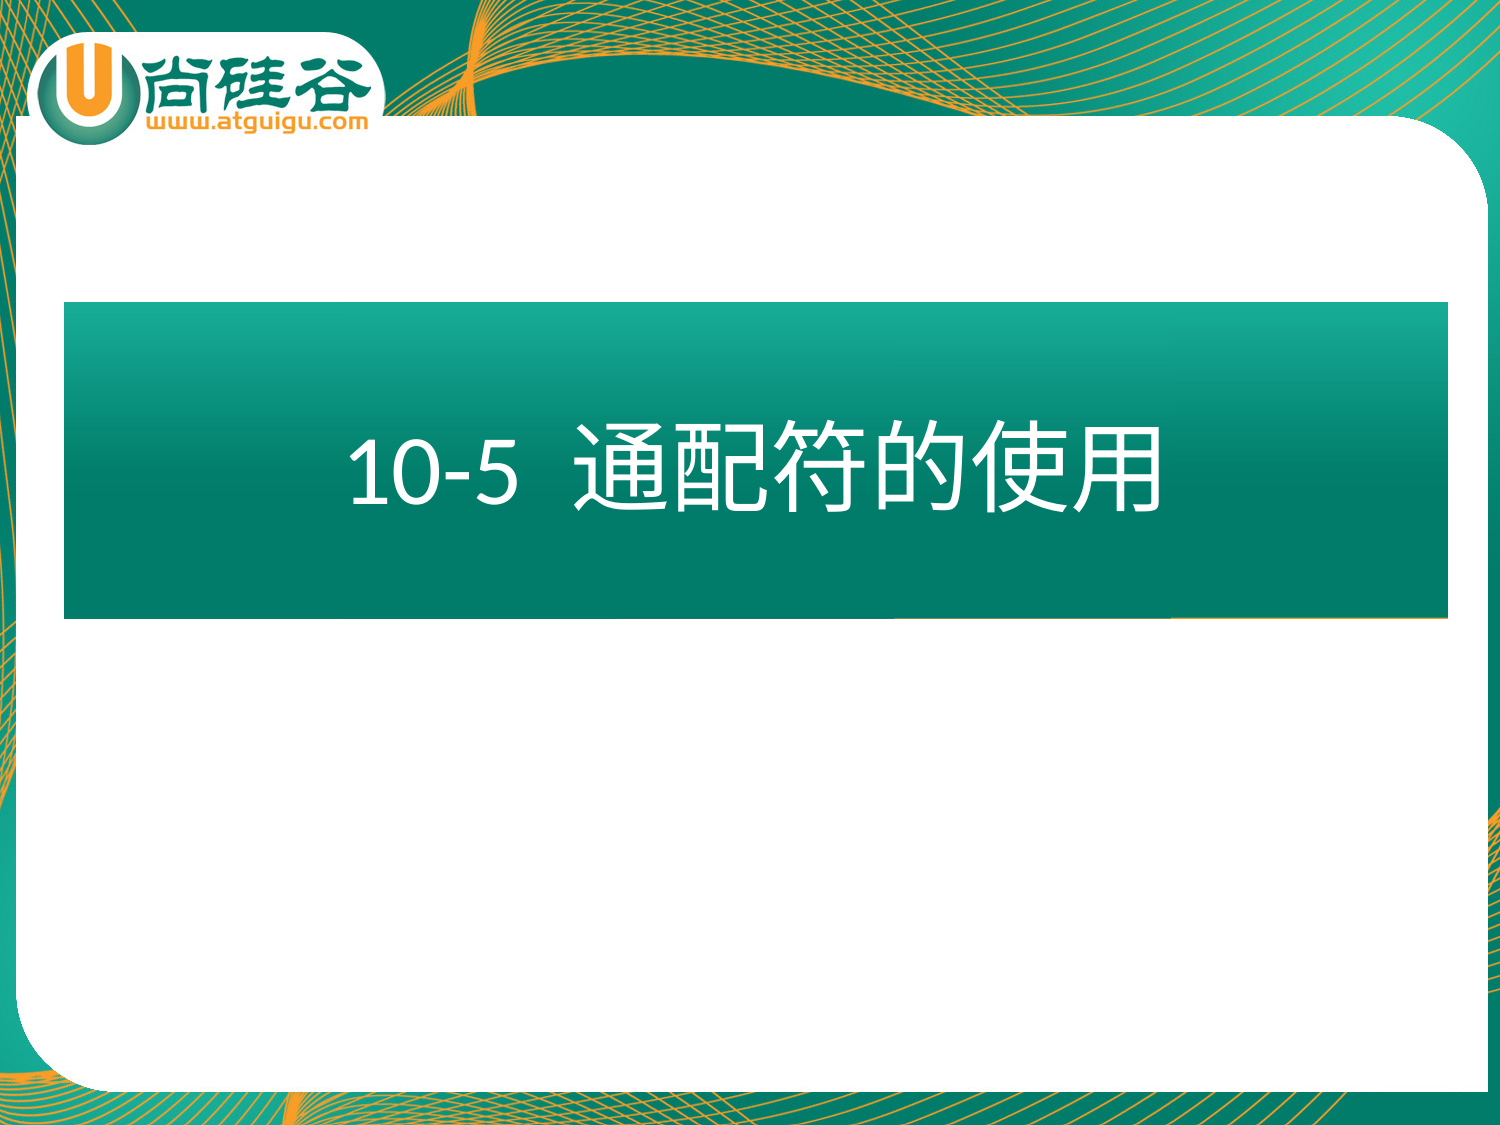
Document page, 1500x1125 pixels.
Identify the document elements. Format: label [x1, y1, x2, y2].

picture [0, 0, 1500, 1125]
list [64, 302, 1448, 620]
